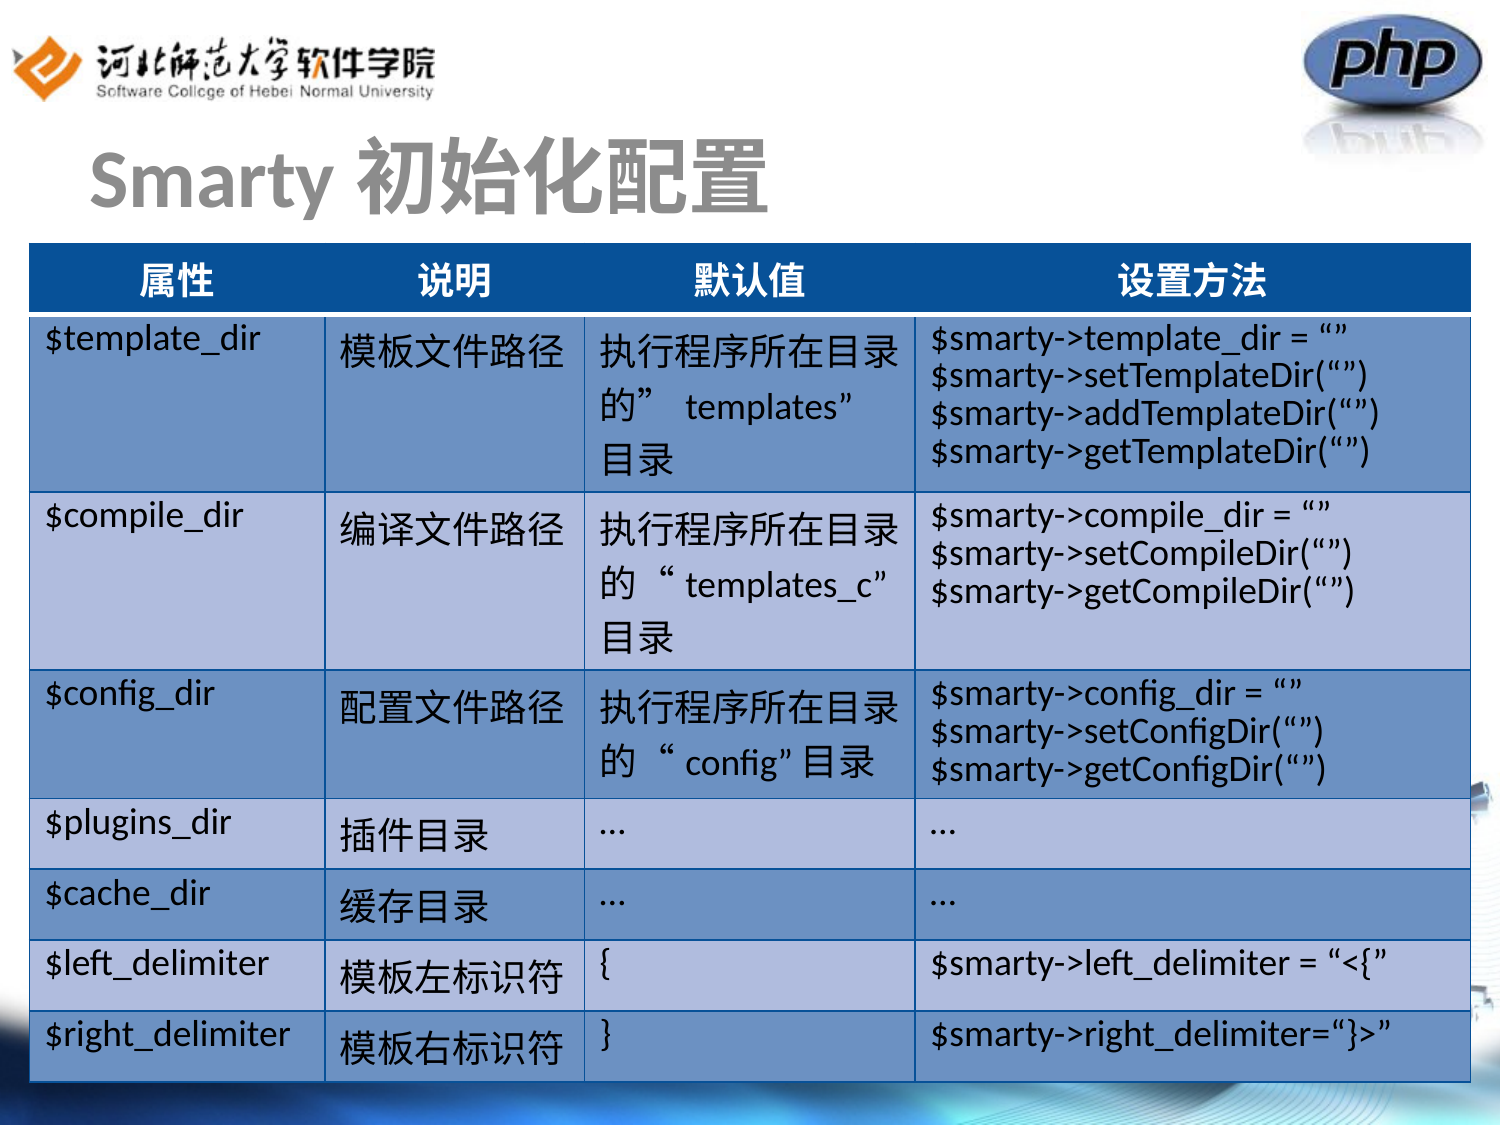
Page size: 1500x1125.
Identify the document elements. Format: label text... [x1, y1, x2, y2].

table_cell $plugins_dir [30, 799, 324, 868]
table_cell $right_delimiter [30, 1012, 324, 1081]
table_cell 配置文件路径 [326, 671, 584, 798]
table_cell 模板左标识符 [326, 941, 584, 1010]
table_header 设置方法 [916, 244, 1470, 312]
table_header 默认值 [585, 244, 914, 312]
table_cell 执行程序所在目录的“config”目录 [585, 671, 914, 798]
table_cell 执行程序所在目录的“templates_c”目录 [585, 493, 914, 669]
table_cell $template_dir [30, 317, 324, 491]
table_cell … [585, 799, 914, 868]
table_cell } [585, 1012, 914, 1081]
table_cell 模板文件路径 [326, 317, 584, 491]
table_cell 执行程序所在目录的”templates” 目录 [585, 317, 914, 491]
table_cell … [916, 799, 1470, 868]
title Smarty初始化配置 [75, 117, 1425, 233]
table_header 属性 [30, 244, 324, 312]
table_cell $smarty->right_delimiter=“}>” [916, 1012, 1470, 1081]
table_cell $smarty->template_dir = “” $smarty->setTemplateDir(“”) $smarty->addTemplateDir(“”) $smarty->getTemplateDir(“”) [916, 317, 1470, 491]
table_cell $smarty->left_delimiter = “<{” [916, 941, 1470, 1010]
table_cell 缓存目录 [326, 870, 584, 939]
table_cell $smarty->config_dir = “” $smarty->setConfigDir(“”) $smarty->getConfigDir(“”) [916, 671, 1470, 798]
table_cell $cache_dir [30, 870, 324, 939]
table_cell $left_delimiter [30, 941, 324, 1010]
table_cell $compile_dir [30, 493, 324, 669]
table_cell 插件目录 [326, 799, 584, 868]
table_cell … [585, 870, 914, 939]
table_cell $smarty->compile_dir = “” $smarty->setCompileDir(“”) $smarty->getCompileDir(“”) [916, 493, 1470, 669]
table_header 说明 [326, 244, 584, 312]
table_cell $config_dir [30, 671, 324, 798]
table_cell 编译文件路径 [326, 493, 584, 669]
table_cell … [916, 870, 1470, 939]
table_cell 模板右标识符 [326, 1012, 584, 1081]
table_cell { [585, 941, 914, 1010]
picture [0, 0, 1500, 1125]
